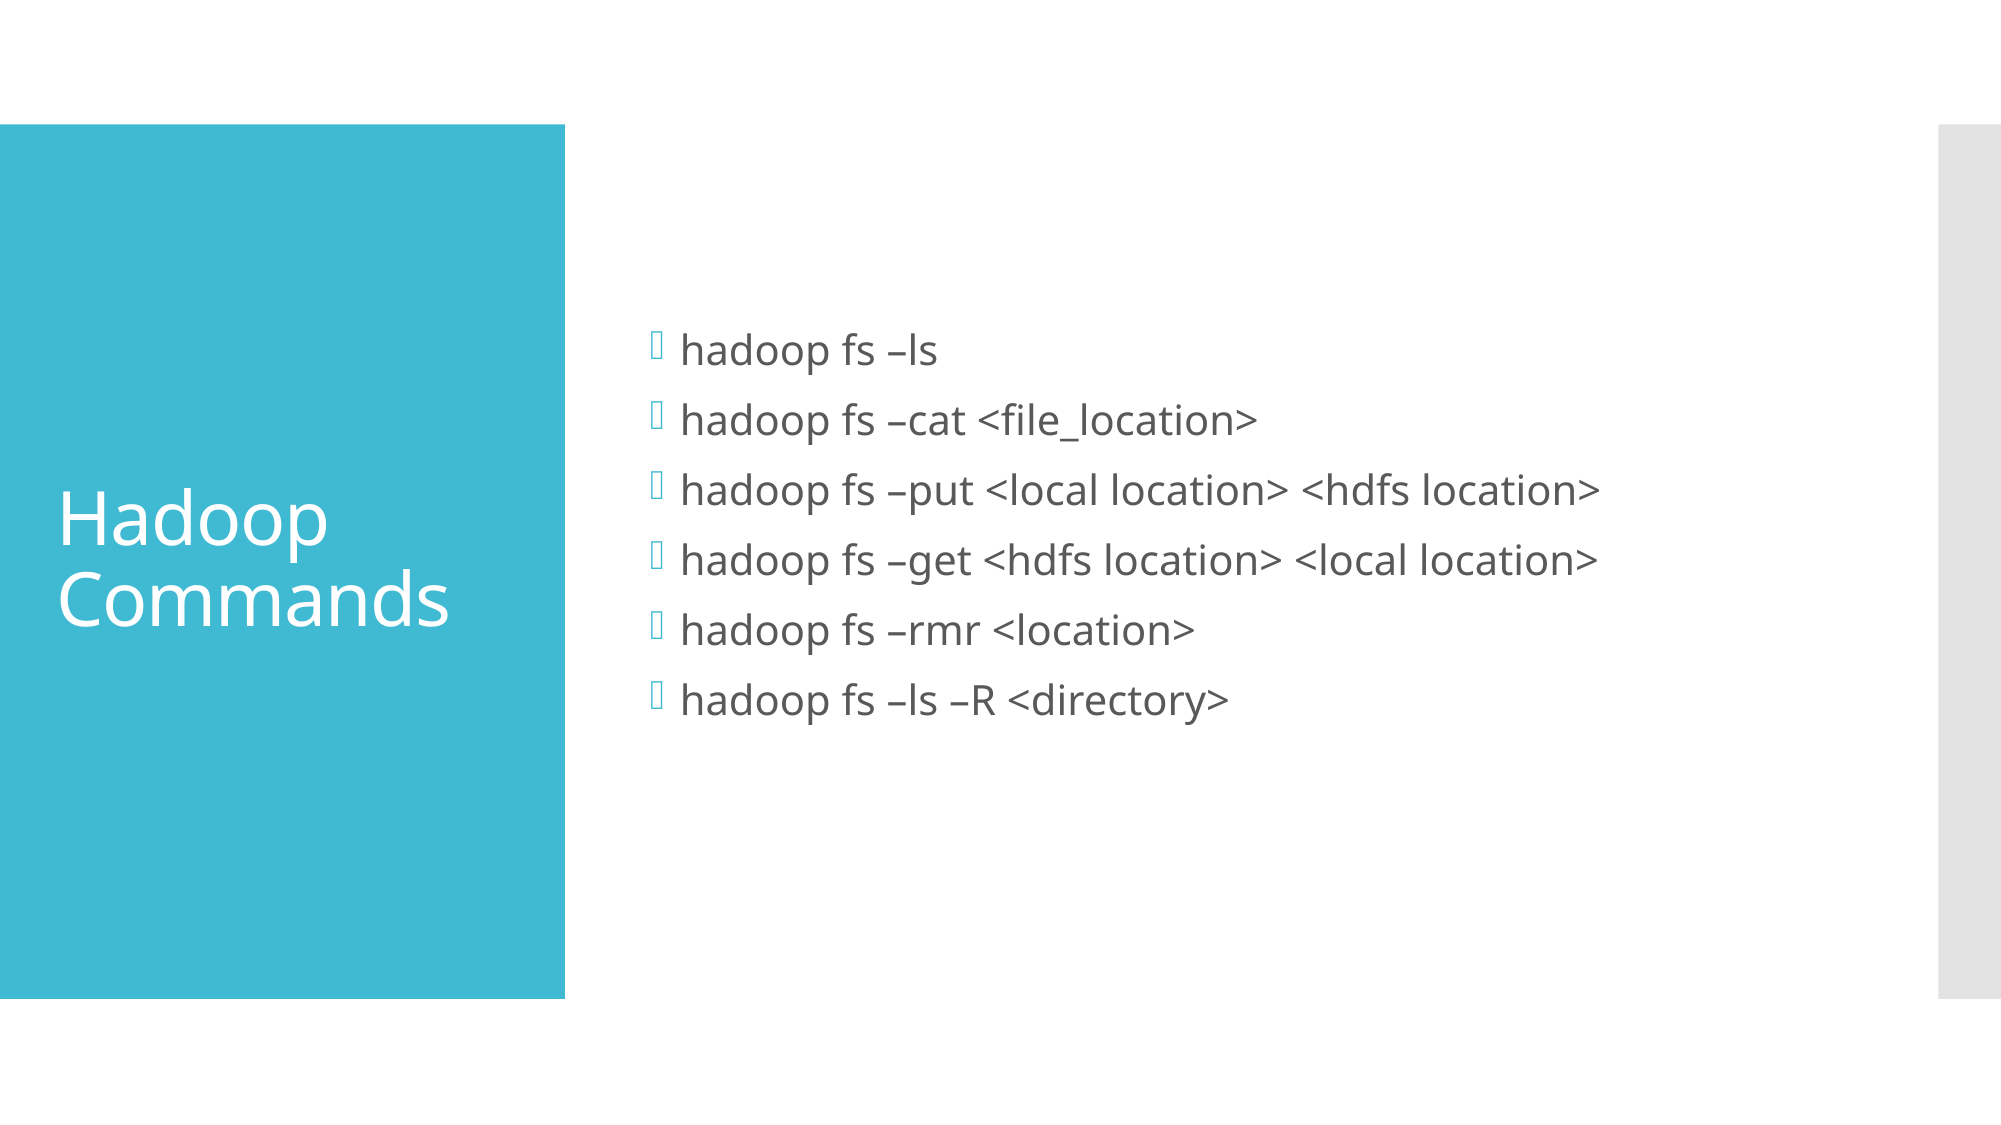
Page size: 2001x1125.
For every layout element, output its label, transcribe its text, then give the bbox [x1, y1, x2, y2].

list hadoop fs –ls hadoop fs –cat <file_location> hadoop fs –put <local location> <hdfs location> hadoop fs –get <hdfs location> <local location> hadoop fs –rmr <location> hadoop fs –ls –R <directory> [634, 141, 1835, 982]
title Hadoop Commands [41, 184, 525, 940]
